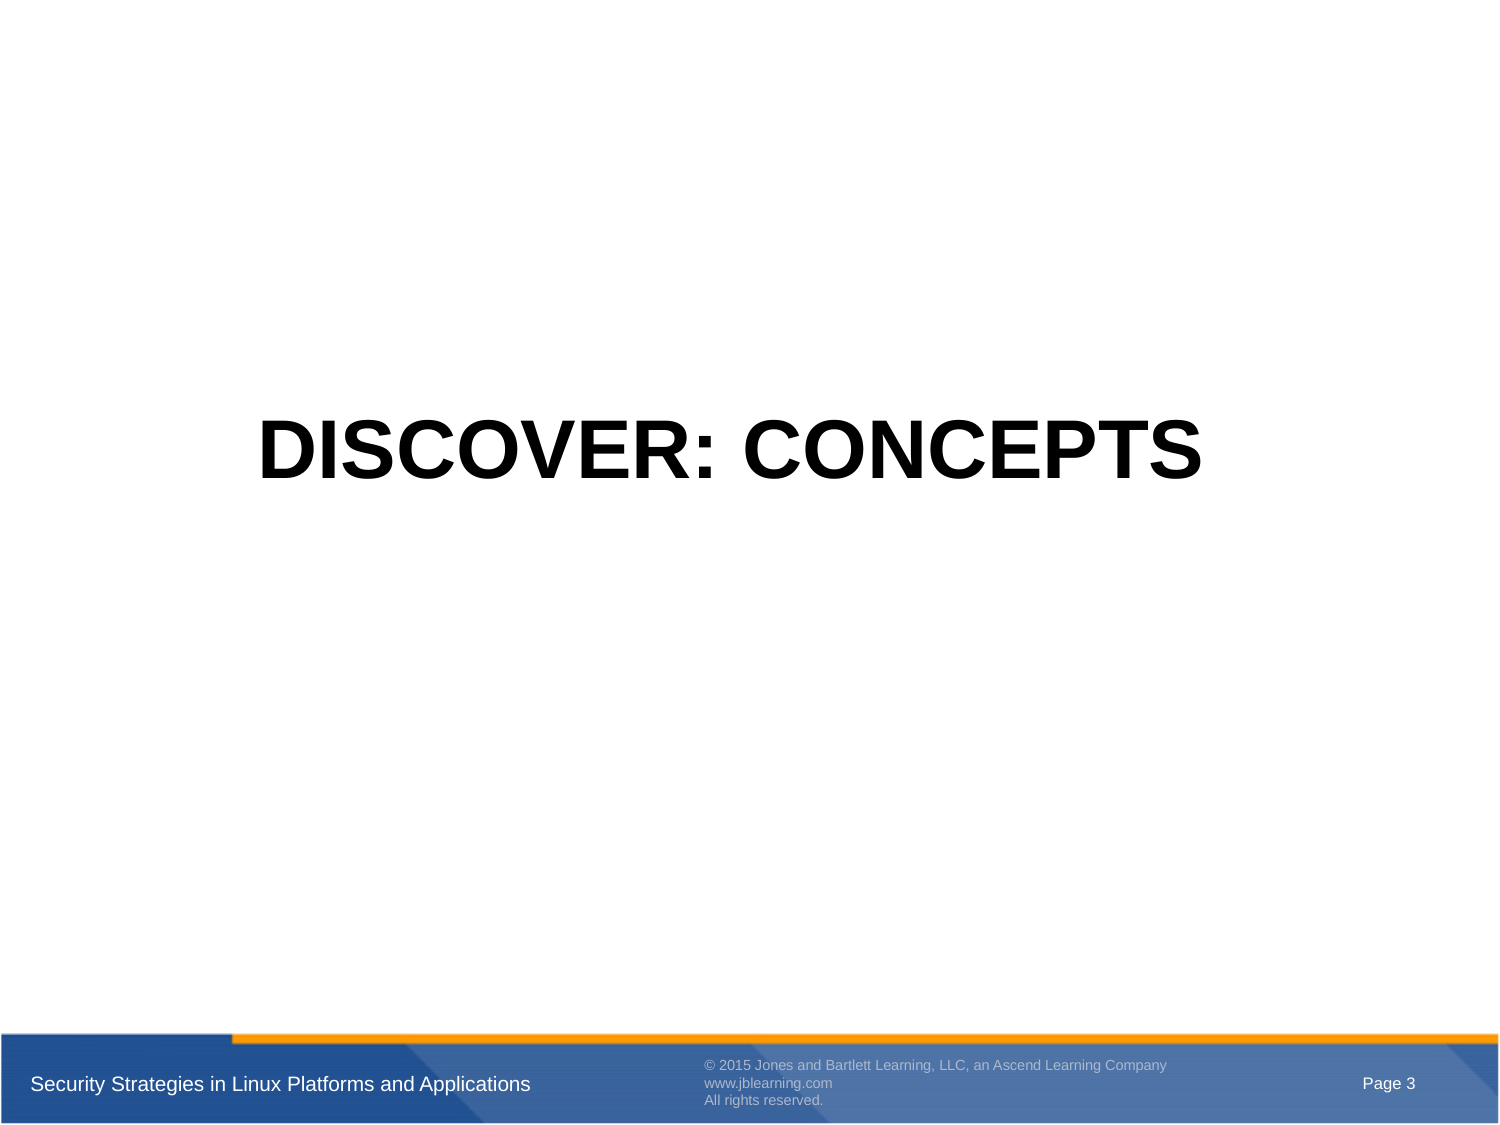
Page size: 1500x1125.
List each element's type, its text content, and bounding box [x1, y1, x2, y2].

title DISCOVER: CONCEPTS [74, 287, 1388, 801]
picture [0, 1032, 1500, 1125]
